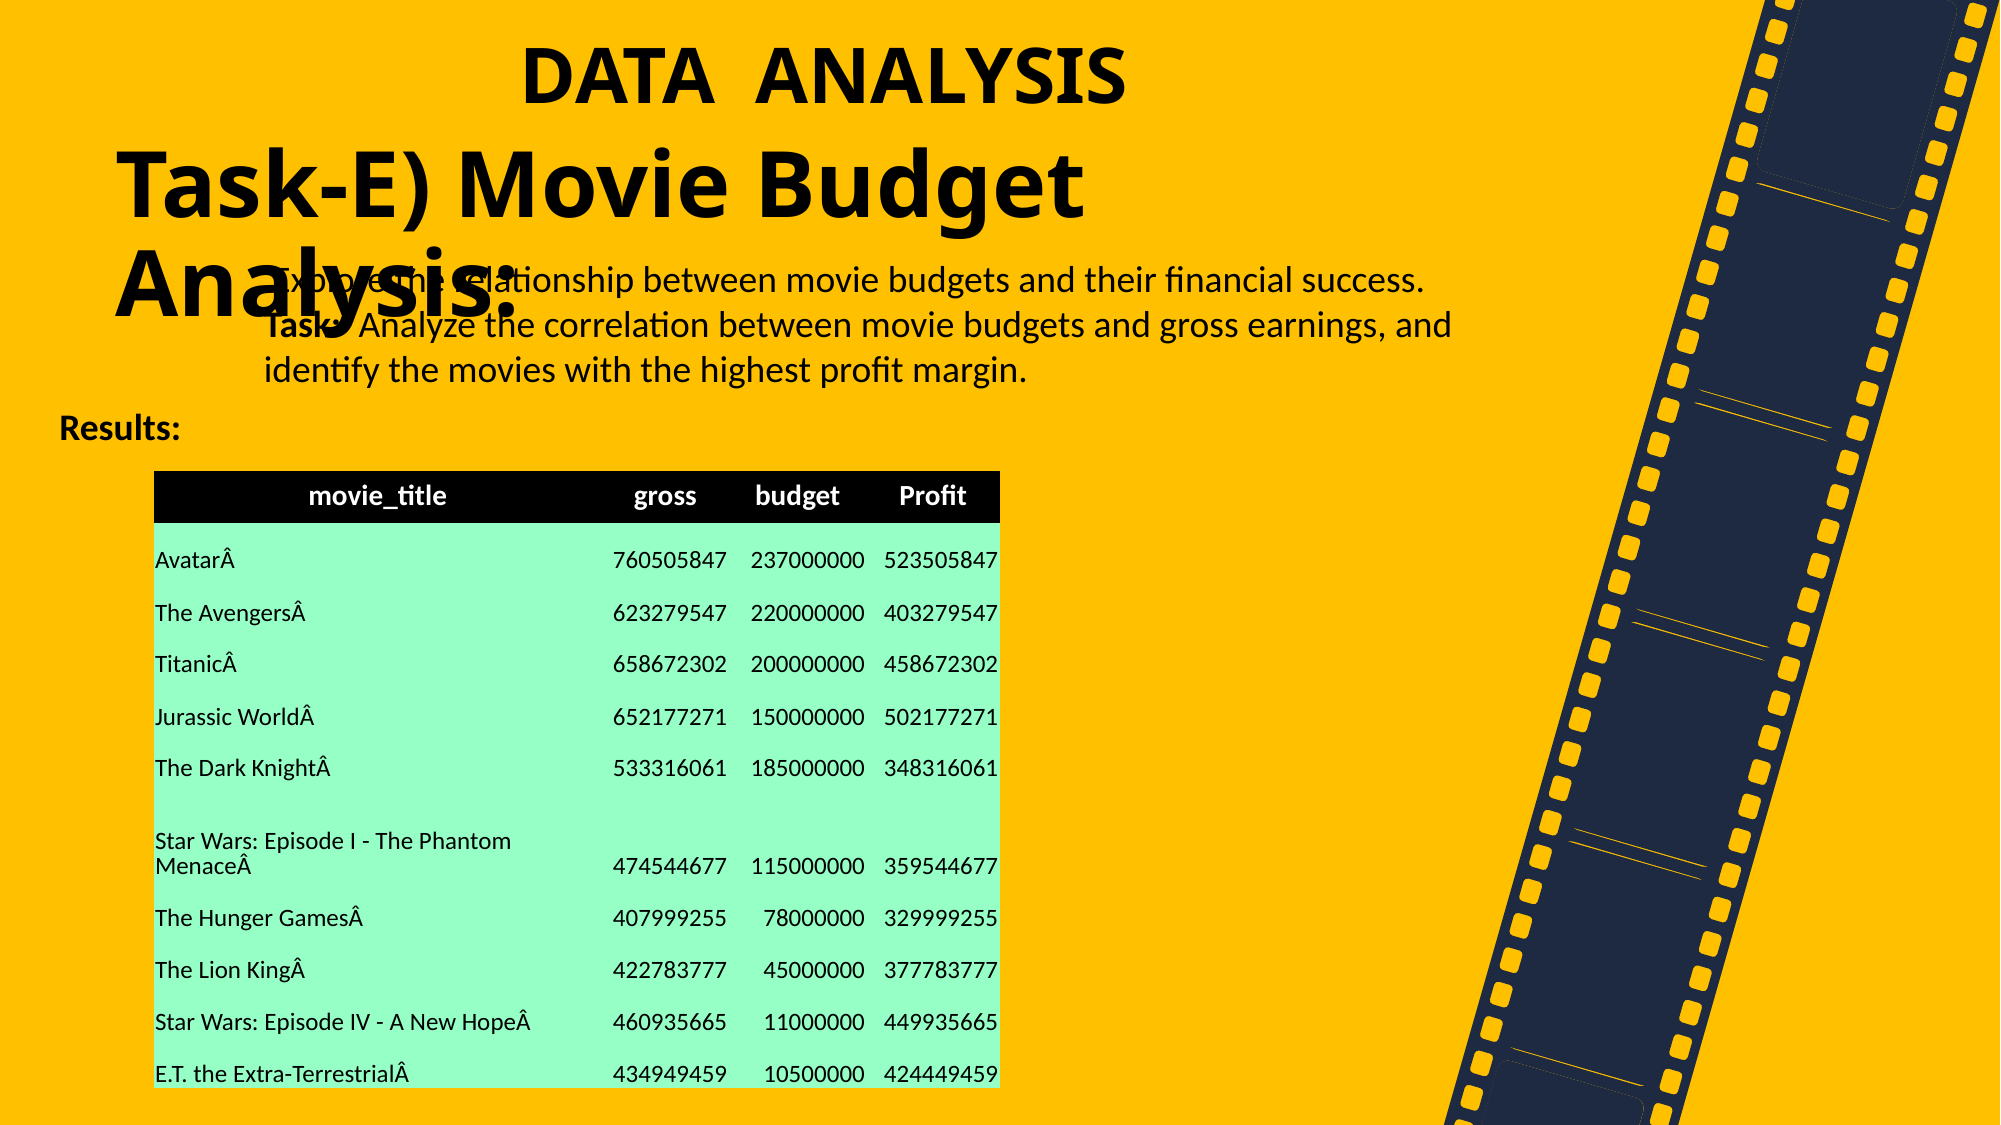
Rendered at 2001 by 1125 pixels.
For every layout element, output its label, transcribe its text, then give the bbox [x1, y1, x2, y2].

table_cell 10500000 [729, 1036, 867, 1088]
table_cell 523505847 [867, 523, 1000, 575]
table_cell 220000000 [729, 575, 867, 627]
table_cell 458672302 [867, 627, 1000, 679]
table_cell 533316061 [602, 731, 729, 783]
table_cell 652177271 [602, 679, 729, 731]
table_cell 377783777 [867, 933, 1000, 985]
table_cell 407999255 [602, 881, 729, 933]
table_cell 200000000 [729, 627, 867, 679]
table_header movie_title [154, 471, 602, 523]
text_box Task-E) Movie Budget Analysis: [101, 130, 1443, 239]
table_cell 424449459 [867, 1036, 1000, 1088]
table_cell 474544677 [602, 783, 729, 881]
table_cell The Lion KingÂ [154, 933, 602, 985]
table_cell The Hunger GamesÂ [154, 881, 602, 933]
table_cell 185000000 [729, 731, 867, 783]
table_cell Star Wars: Episode IV - A New HopeÂ [154, 985, 602, 1036]
table_cell 359544677 [867, 783, 1000, 881]
table_cell 422783777 [602, 933, 729, 985]
table_cell 150000000 [729, 679, 867, 731]
table_cell The AvengersÂ [154, 575, 602, 627]
text_box DATA ANALYSIS [504, 19, 1149, 130]
table_cell Jurassic WorldÂ [154, 679, 602, 731]
table_header Profit [867, 471, 1000, 523]
table_cell 329999255 [867, 881, 1000, 933]
table_cell 78000000 [729, 881, 867, 933]
table_cell Star Wars: Episode I - The Phantom MenaceÂ [154, 783, 602, 881]
table_cell 403279547 [867, 575, 1000, 627]
table_cell 434949459 [602, 1036, 729, 1088]
text_box Explore the relationship between movie budgets and their financial success. Task: Analyze the correlation between movie budgets and gross earnings, and identify the movies with the highest profit margin. [249, 247, 1443, 398]
table_header budget [729, 471, 867, 523]
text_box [1443, 0, 2000, 1125]
text_box Results: [44, 395, 197, 455]
table_cell 760505847 [602, 523, 729, 575]
table_cell AvatarÂ [154, 523, 602, 575]
table_cell 348316061 [867, 731, 1000, 783]
table_cell E.T. the Extra-TerrestrialÂ [154, 1036, 602, 1088]
table_cell 11000000 [729, 985, 867, 1036]
table_header gross [602, 471, 729, 523]
table_cell 115000000 [729, 783, 867, 881]
table_cell 45000000 [729, 933, 867, 985]
table_cell TitanicÂ [154, 627, 602, 679]
table_cell 502177271 [867, 679, 1000, 731]
table_cell 623279547 [602, 575, 729, 627]
table_cell 237000000 [729, 523, 867, 575]
table_cell The Dark KnightÂ [154, 731, 602, 783]
table_cell 449935665 [867, 985, 1000, 1036]
table_cell 658672302 [602, 627, 729, 679]
table_cell 460935665 [602, 985, 729, 1036]
